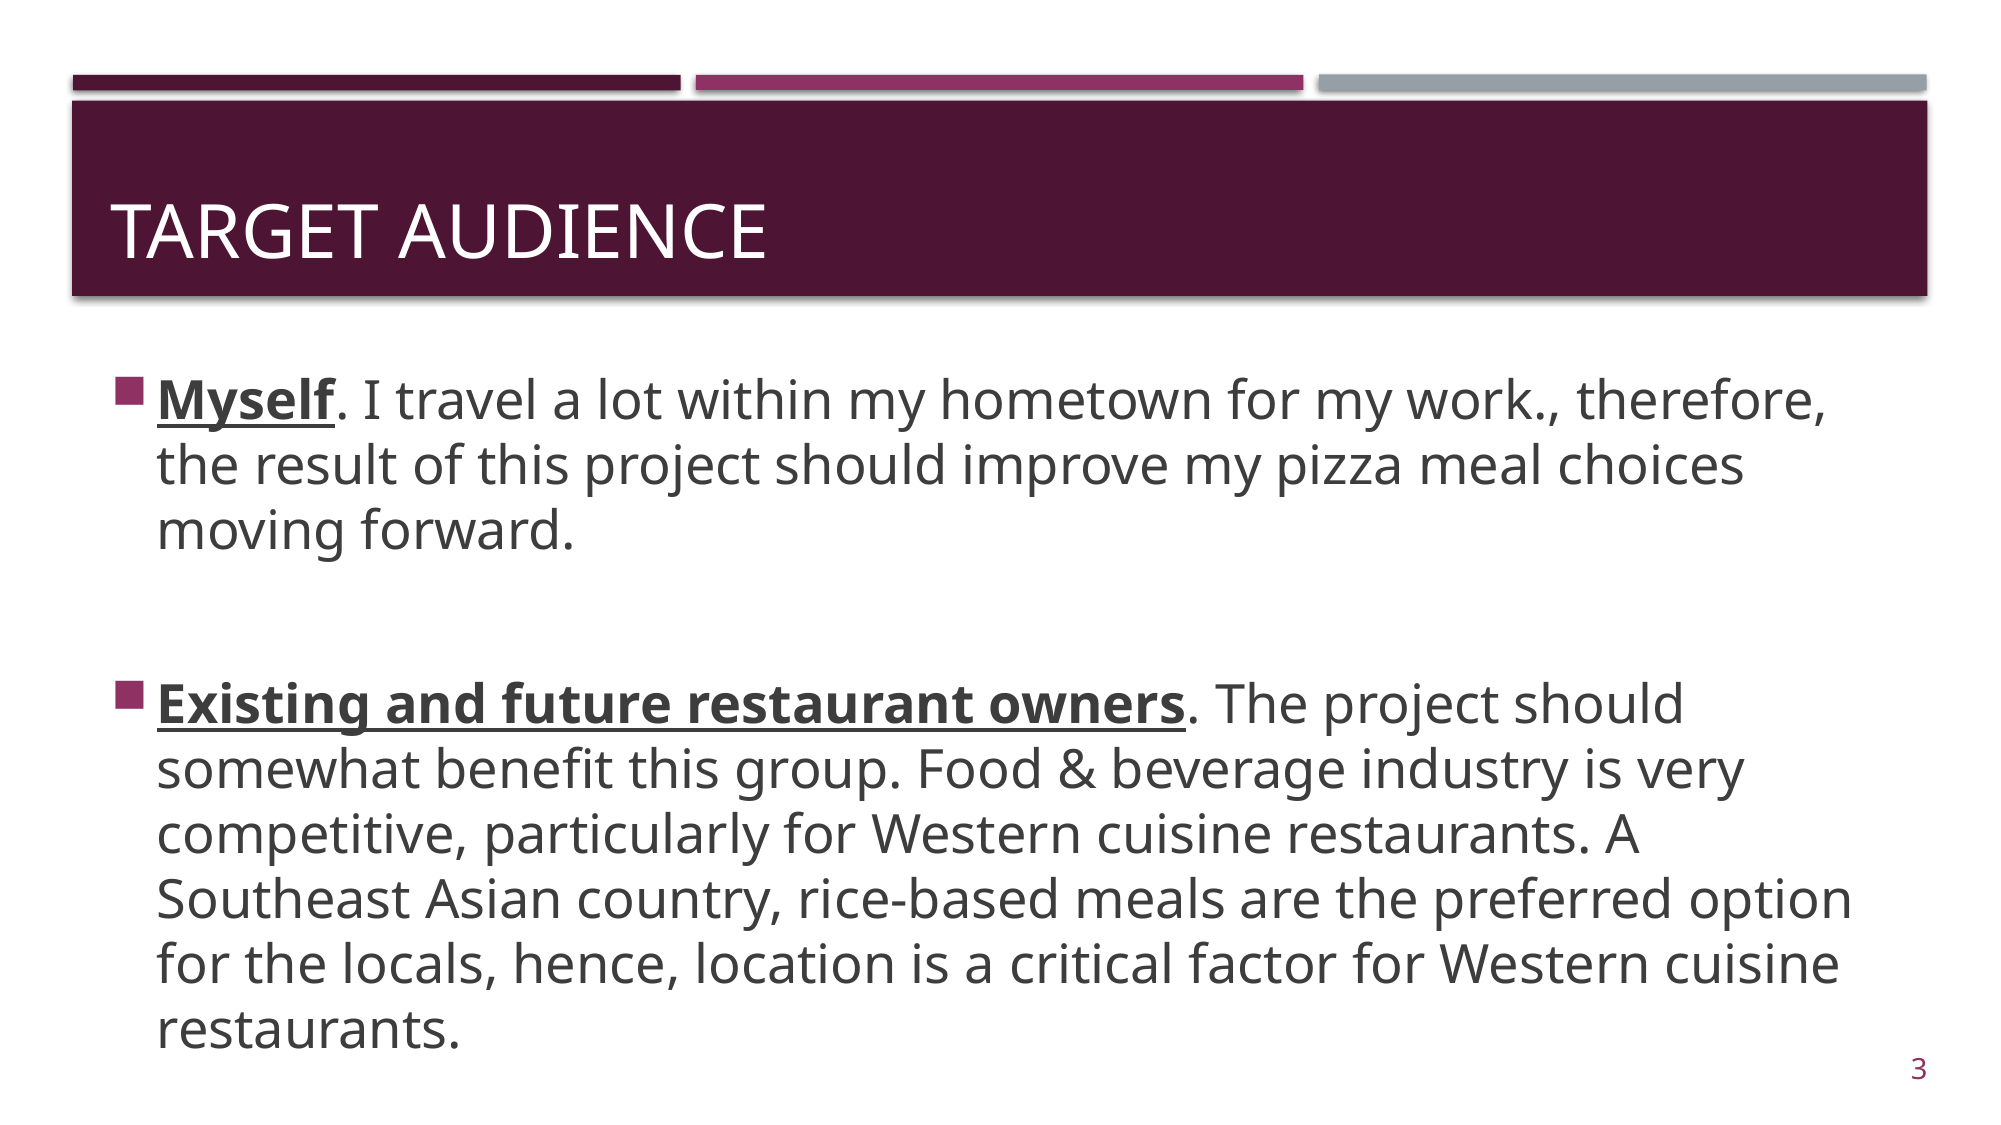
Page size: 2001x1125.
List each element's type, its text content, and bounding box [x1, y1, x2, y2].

slide_number 3 [1866, 1040, 1972, 1101]
list Myself. I travel a lot within my hometown for my work., therefore, the result of this project should improve my pizza meal choices moving forward. Existing and future restaurant owners. The project should somewhat benefit this group. Food & beverage industry is very competitive, particularly for Western cuisine restaurants. A Southeast Asian country, rice-based meals are the preferred option for the locals, hence, location is a critical factor for Western cuisine restaurants. [95, 357, 1905, 1068]
title Target audience [95, 115, 1905, 282]
